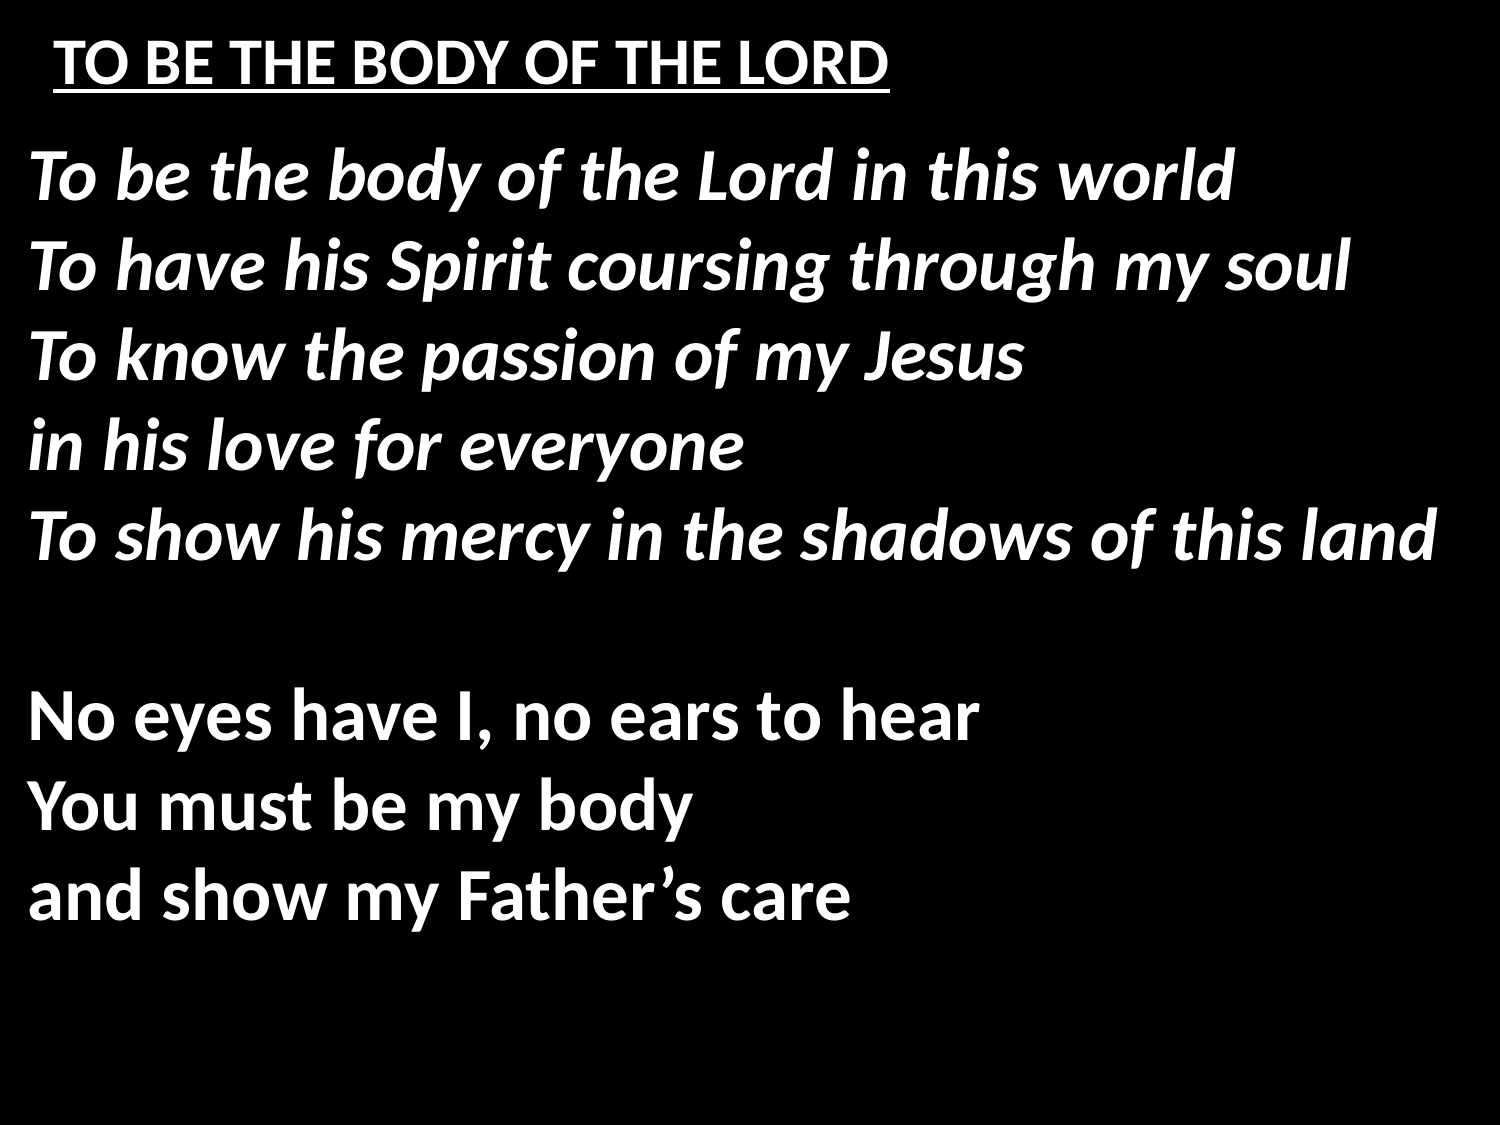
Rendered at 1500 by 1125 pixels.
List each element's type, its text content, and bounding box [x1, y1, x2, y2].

title TO BE THE BODY OF THE LORD [10, 0, 1490, 117]
list To be the body of the Lord in this world To have his Spirit coursing through my soul To know the passion of my Jesus in his love for everyone To show his mercy in the shadows of this land No eyes have I, no ears to hear You must be my body and show my Father’s care [8, 125, 1489, 1116]
